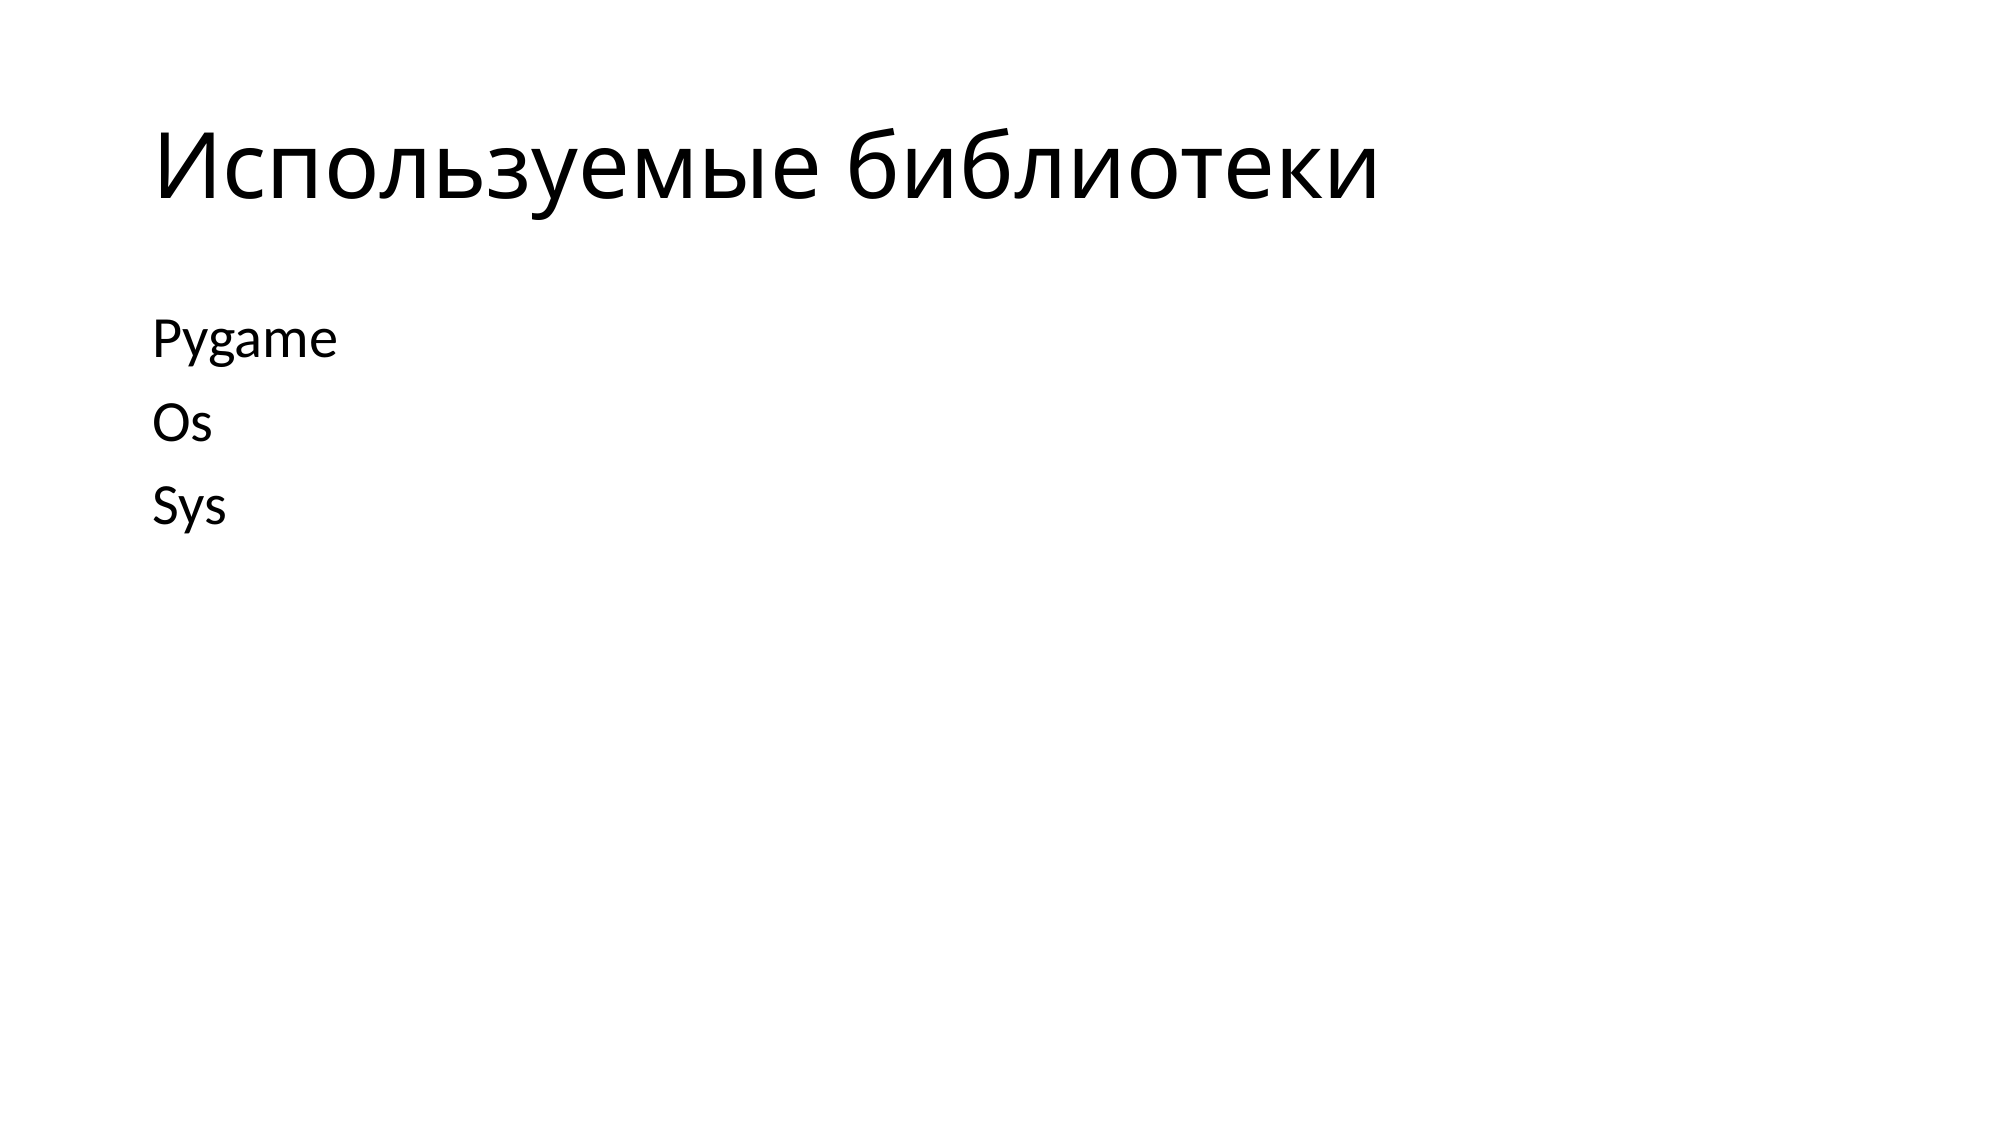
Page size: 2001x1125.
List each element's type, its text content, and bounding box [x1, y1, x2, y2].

list Pygame Os Sys [137, 299, 1863, 1014]
title Используемые библиотеки [137, 59, 1863, 278]
